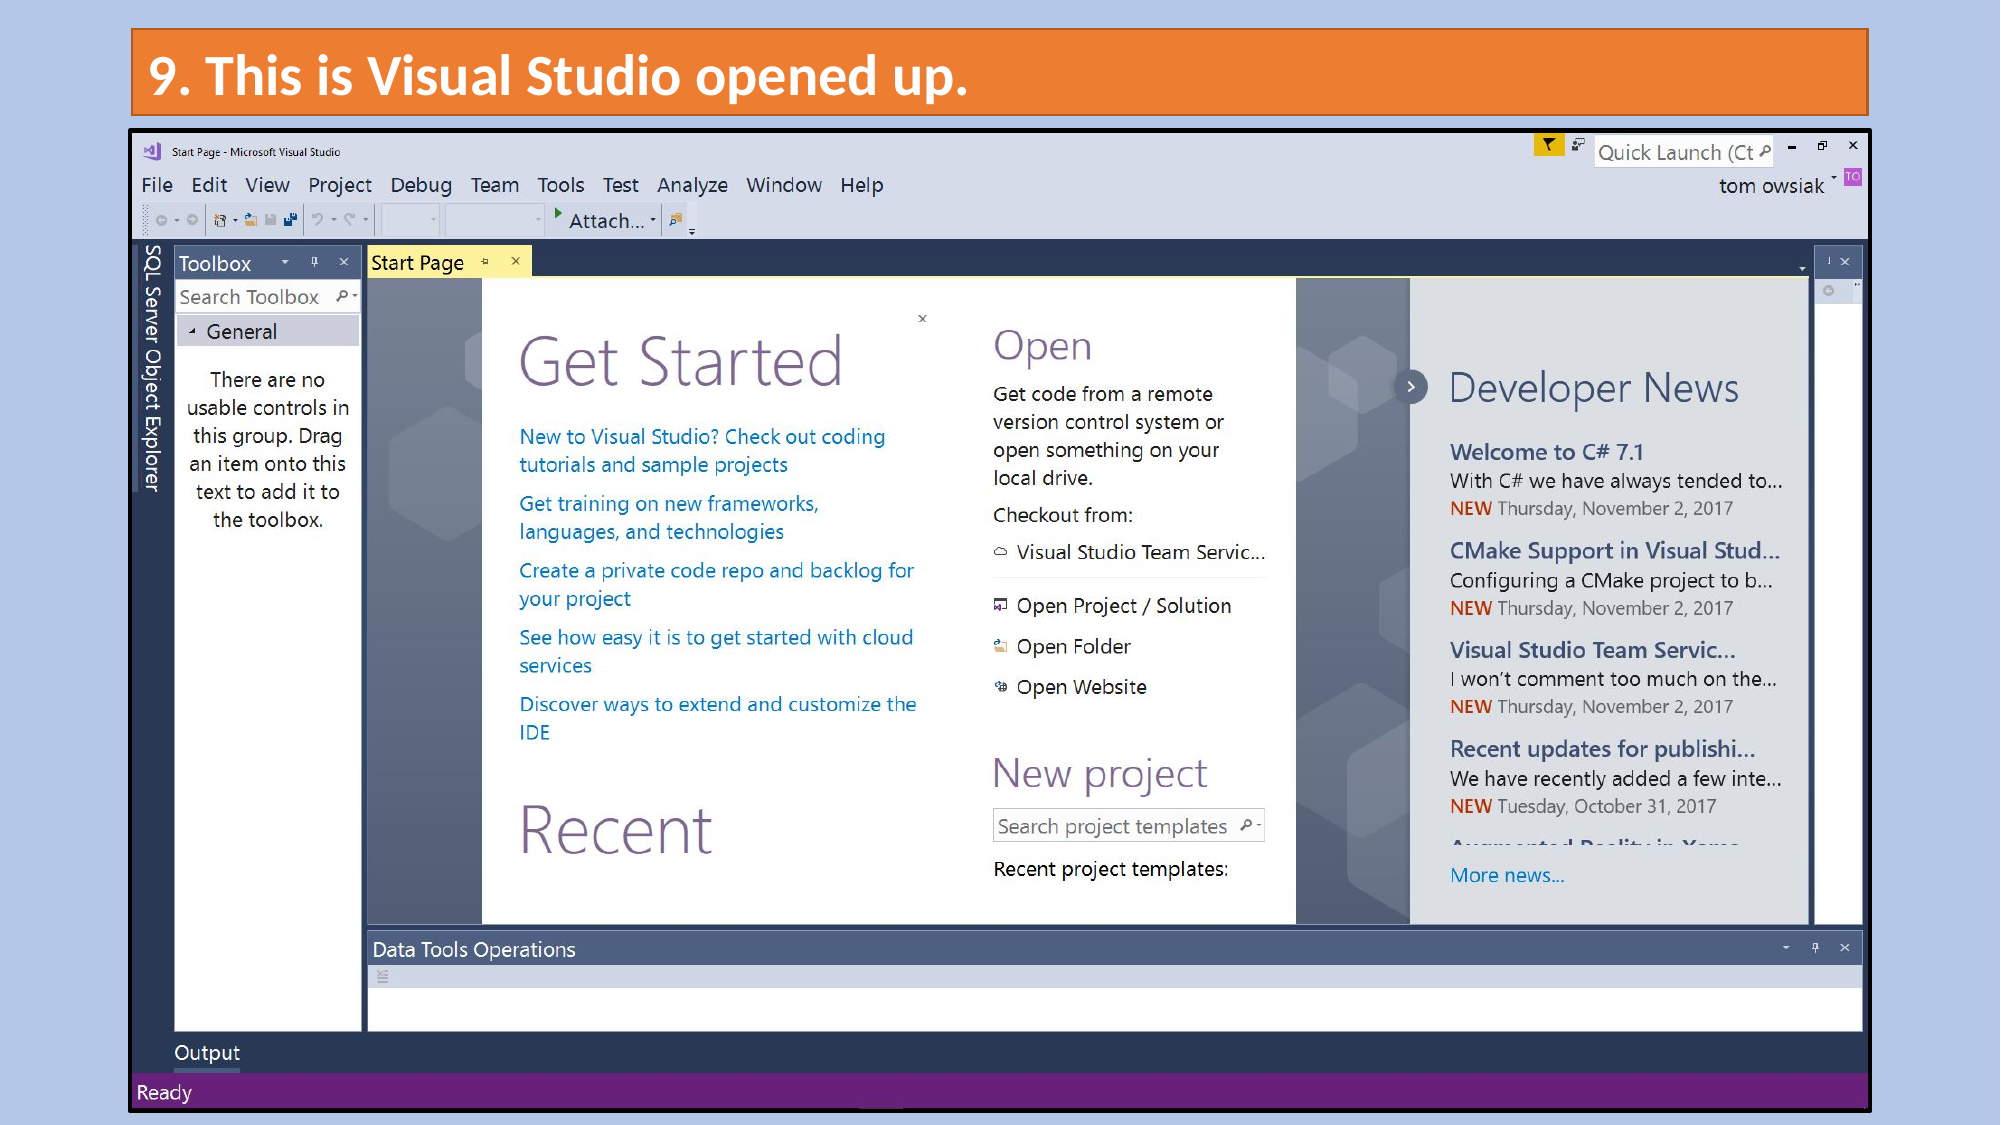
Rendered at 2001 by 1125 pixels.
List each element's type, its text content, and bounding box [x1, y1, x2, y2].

text_box 9. This is Visual Studio opened up. [131, 28, 1869, 116]
picture [132, 132, 1868, 1109]
